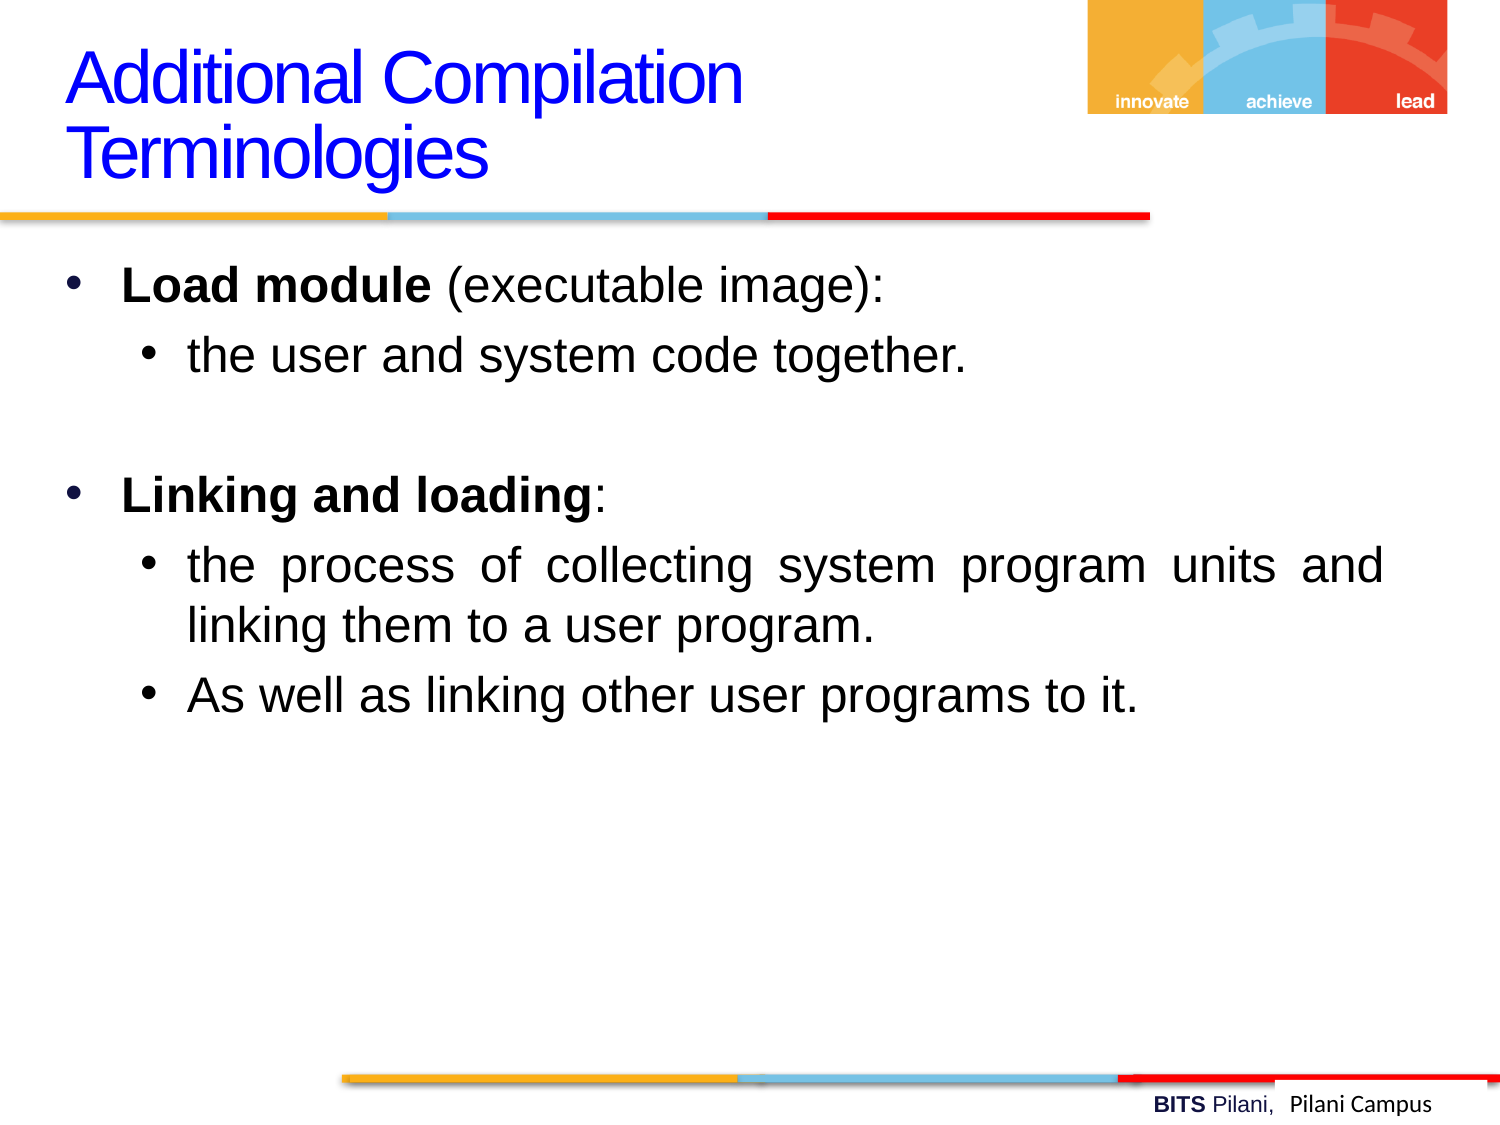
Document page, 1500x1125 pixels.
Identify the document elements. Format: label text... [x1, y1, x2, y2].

list Load module (executable image): the user and system code together. Linking and loading: the process of collecting system program units and linking them to a user program. As well as linking other user programs to it. [50, 245, 1400, 988]
text_box Pilani Campus [1274, 1079, 1488, 1125]
picture [1087, 0, 1448, 114]
list Additional Compilation Terminologies [50, 24, 1088, 213]
